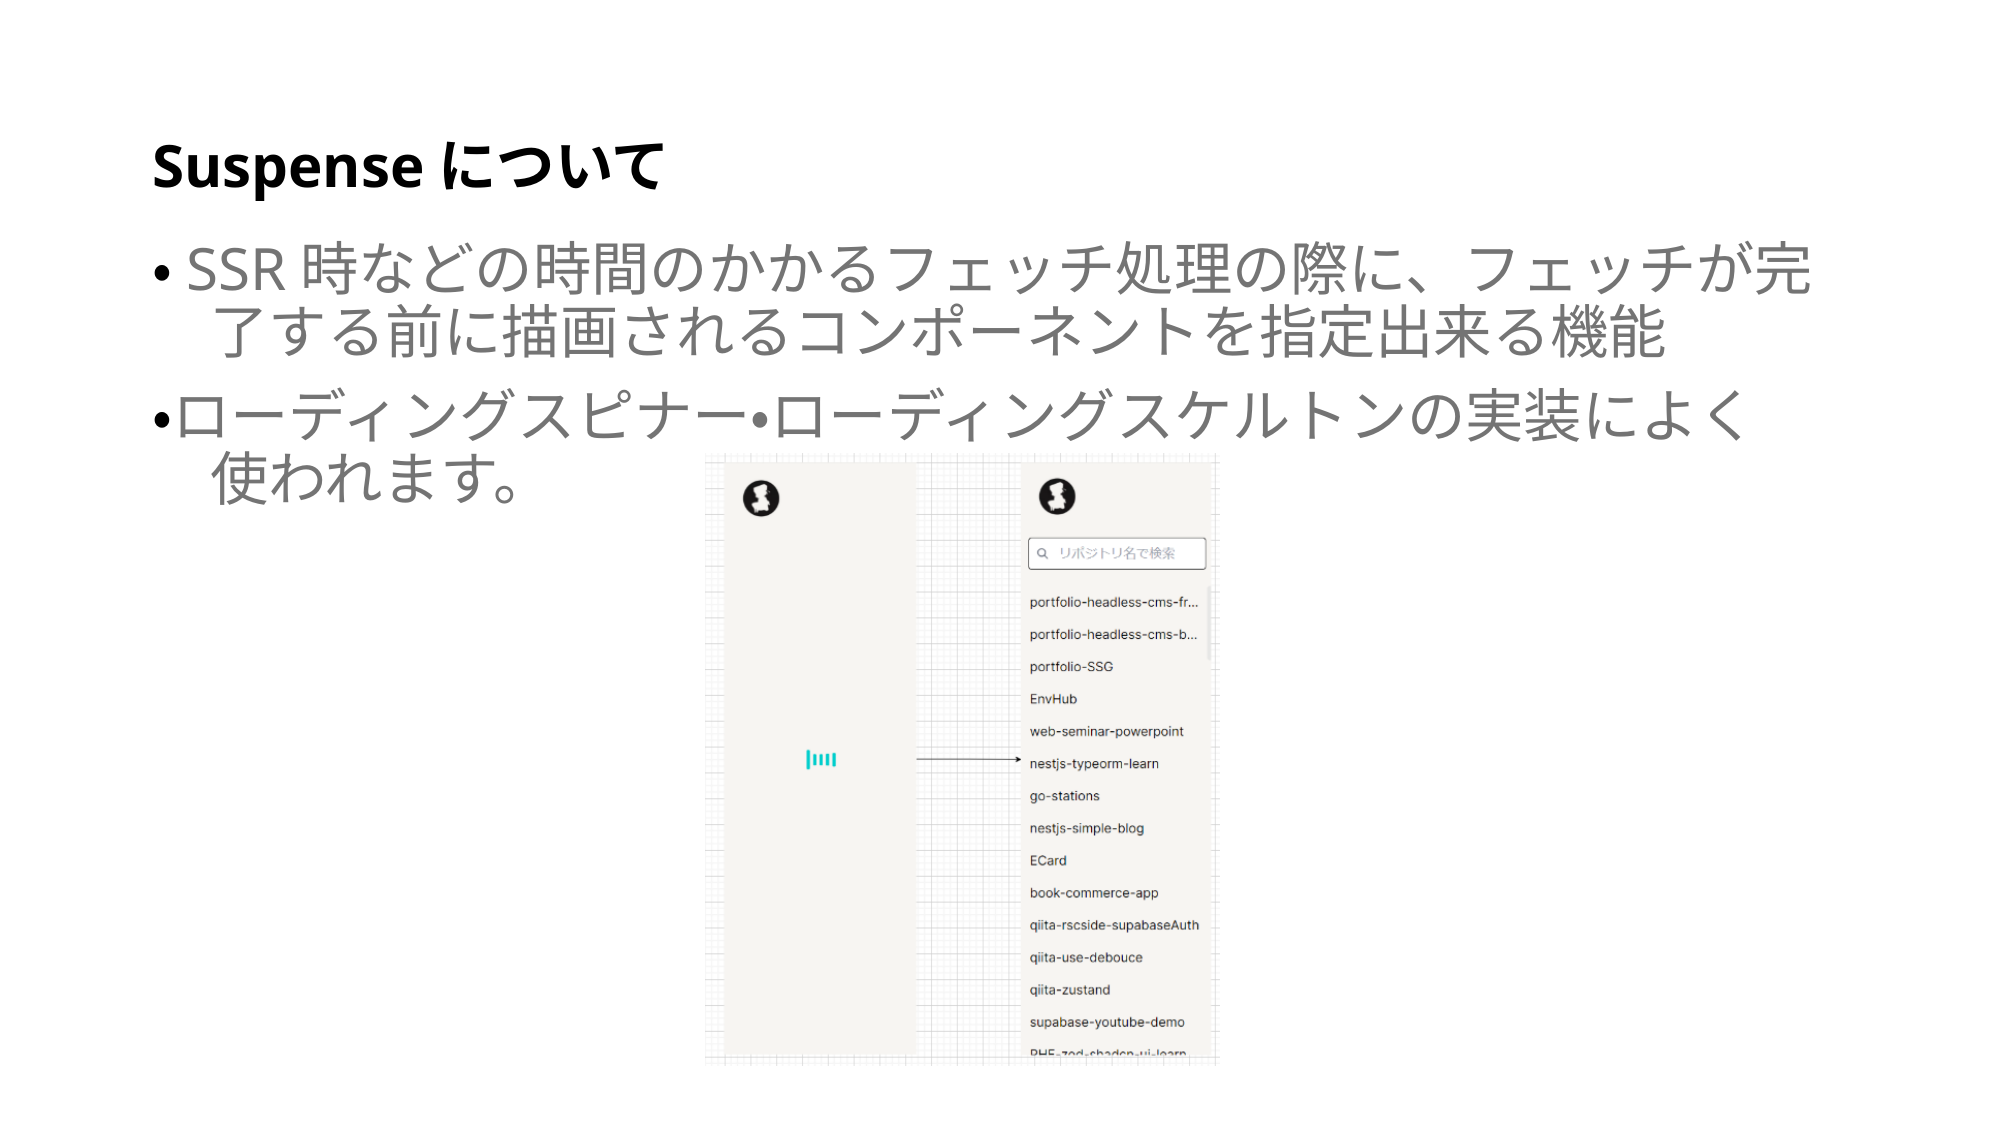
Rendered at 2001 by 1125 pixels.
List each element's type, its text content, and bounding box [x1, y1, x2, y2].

title Suspenseについて [137, 59, 1863, 232]
list ・SSR時などの時間のかかるフェッチ処理の際に、フェッチが完 了する前に描画されるコンポーネントを指定出来る機能 ・ローディングスピナー・ローディングスケルトンの実装によく 使われます。 [137, 232, 1863, 947]
picture [704, 453, 1221, 1066]
